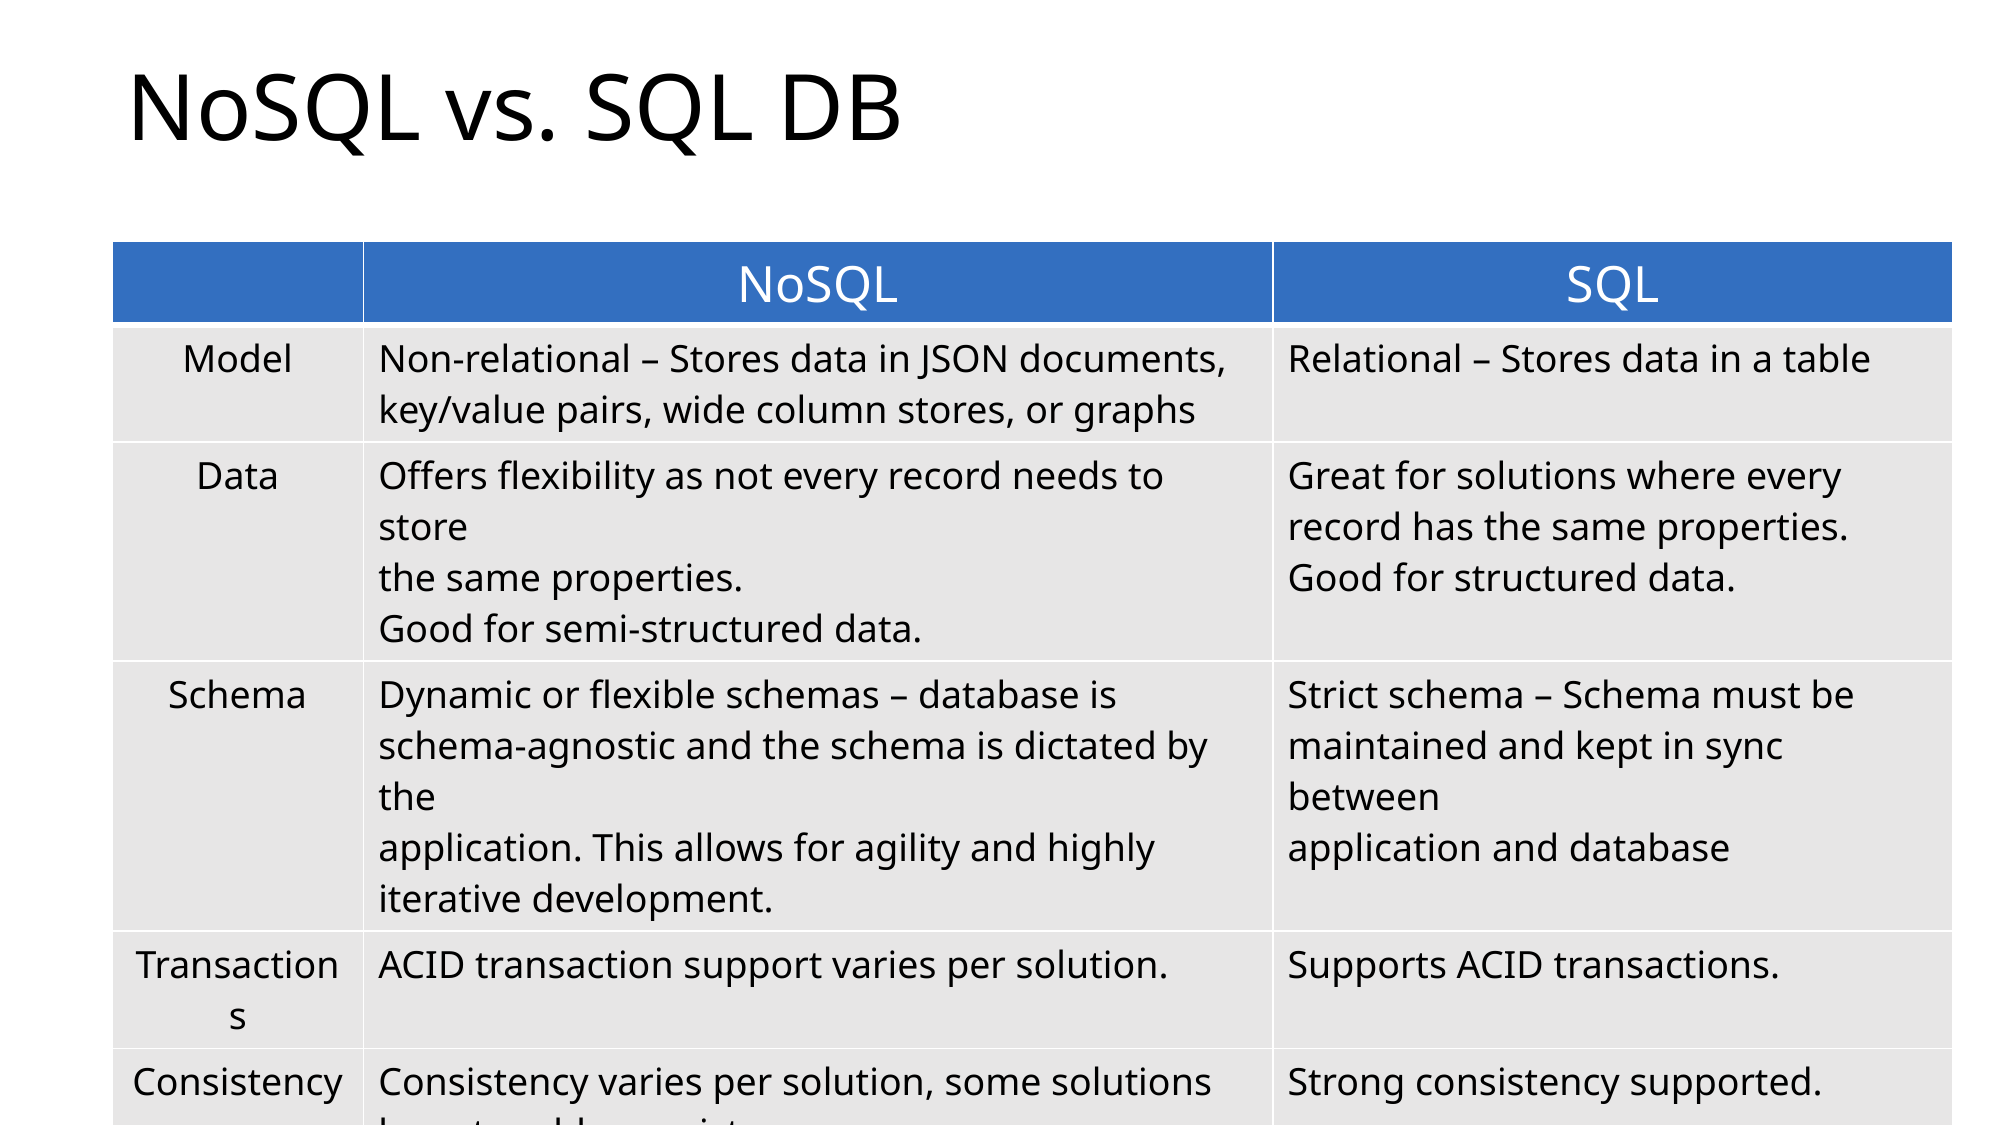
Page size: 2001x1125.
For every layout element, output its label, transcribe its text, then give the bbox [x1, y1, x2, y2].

table_cell Strong consistency supported. [1274, 1049, 1952, 1125]
table_cell Strict schema – Schema must be maintained and kept in sync between application and database [1274, 662, 1952, 930]
table_cell Data [113, 443, 363, 660]
table_cell Dynamic or flexible schemas – database is schema-agnostic and the schema is dictated by the application. This allows for agility and highly iterative development. [364, 662, 1272, 930]
table_cell Relational – Stores data in a table [1274, 328, 1952, 441]
table_cell Great for solutions where every record has the same properties. Good for structured data. [1274, 443, 1952, 660]
table_cell Schema [113, 662, 363, 930]
table_cell Model [113, 328, 363, 441]
table_cell Consistency [113, 1049, 363, 1125]
table_header SQL [1274, 242, 1952, 322]
table_cell ACID transaction support varies per solution. [364, 932, 1272, 1048]
table_cell Non-relational – Stores data in JSON documents, key/value pairs, wide column stores, or graphs [364, 328, 1272, 441]
table_cell Supports ACID transactions. [1274, 932, 1952, 1048]
table_header [113, 242, 363, 322]
table_cell Offers flexibility as not every record needs to store the same properties. Good for semi-structured data. [364, 443, 1272, 660]
table_cell Consistency varies per solution, some solutions have tunable consistency. [364, 1049, 1272, 1125]
title NoSQL vs. SQL DB [111, 8, 1837, 214]
table_header NoSQL [364, 242, 1272, 322]
table_cell Transactions [113, 932, 363, 1048]
